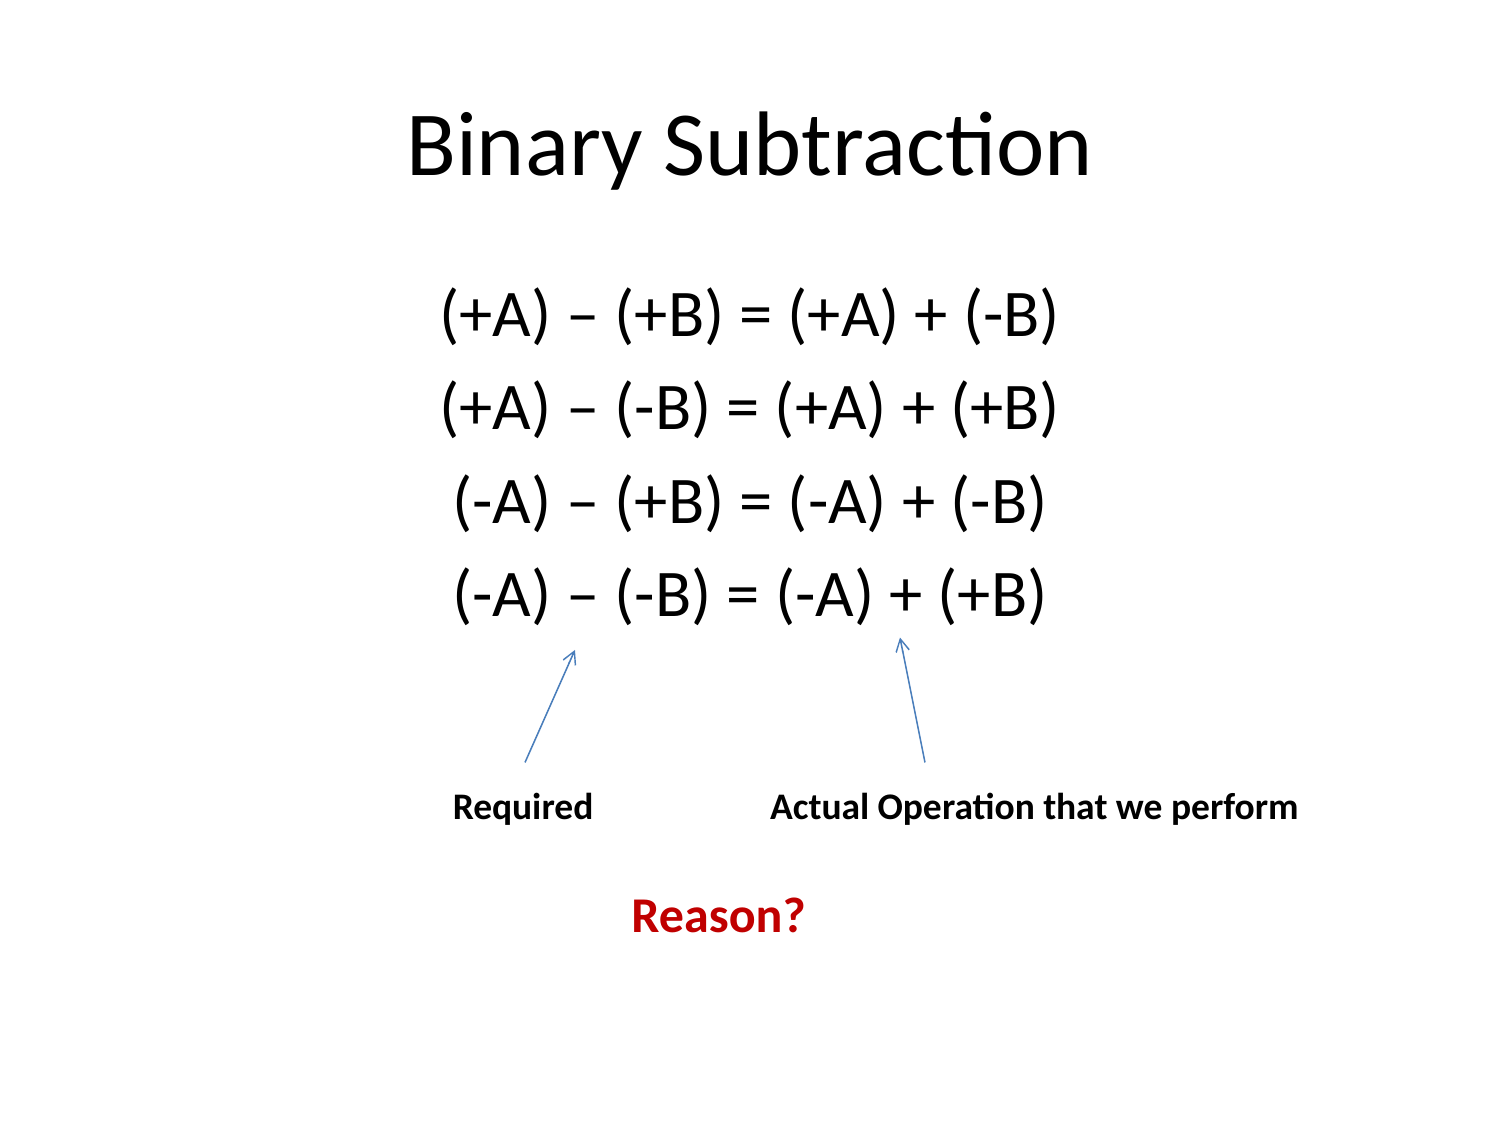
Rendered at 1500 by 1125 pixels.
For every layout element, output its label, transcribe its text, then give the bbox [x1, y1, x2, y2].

list (+A) – (+B) = (+A) + (-B) (+A) – (-B) = (+A) + (+B) (-A) – (+B) = (-A) + (-B) (-A) – (-B) = (-A) + (+B) [75, 262, 1425, 675]
title Binary Subtraction [75, 45, 1425, 233]
text_box Reason? [124, 874, 1313, 995]
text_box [493, 680, 607, 732]
text_box Actual Operation that we perform [755, 774, 1315, 835]
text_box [849, 687, 976, 713]
text_box Required [438, 774, 609, 835]
